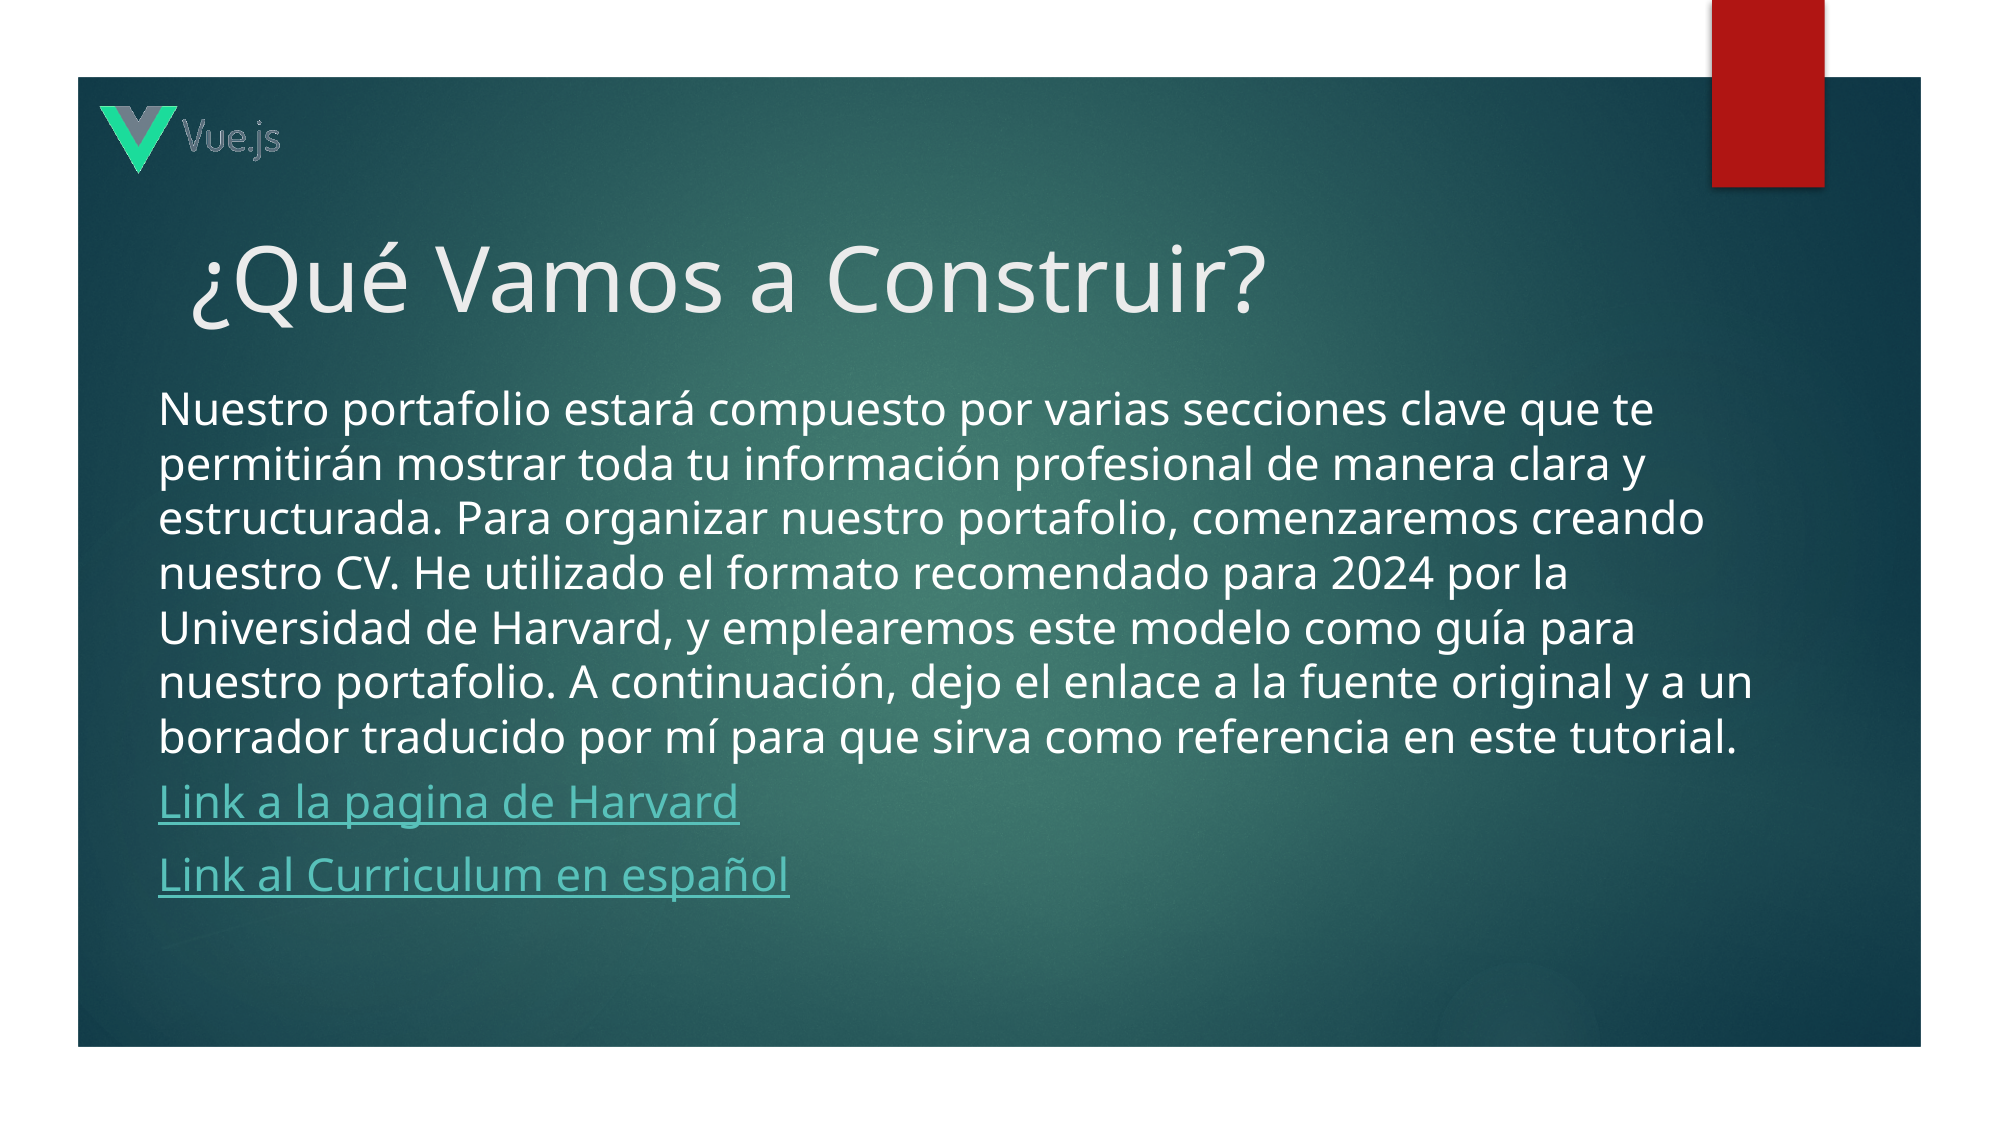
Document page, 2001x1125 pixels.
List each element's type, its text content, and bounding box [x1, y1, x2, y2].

title ¿Qué Vamos a Construir? [176, 200, 1686, 338]
subtitle Nuestro portafolio estará compuesto por varias secciones clave que te permitirán mostrar toda tu información profesional de manera clara y estructurada. Para organizar nuestro portafolio, comenzaremos creando nuestro CV. He utilizado el formato recomendado para 2024 por la Universidad de Harvard, y emplearemos este modelo como guía para nuestro portafolio. A continuación, dejo el enlace a la fuente original y a un borrador traducido por mí para que sirva como referencia en este tutorial. Link a la pagina de Harvard Link al Curriculum en español [142, 372, 1789, 963]
picture [94, 100, 285, 179]
